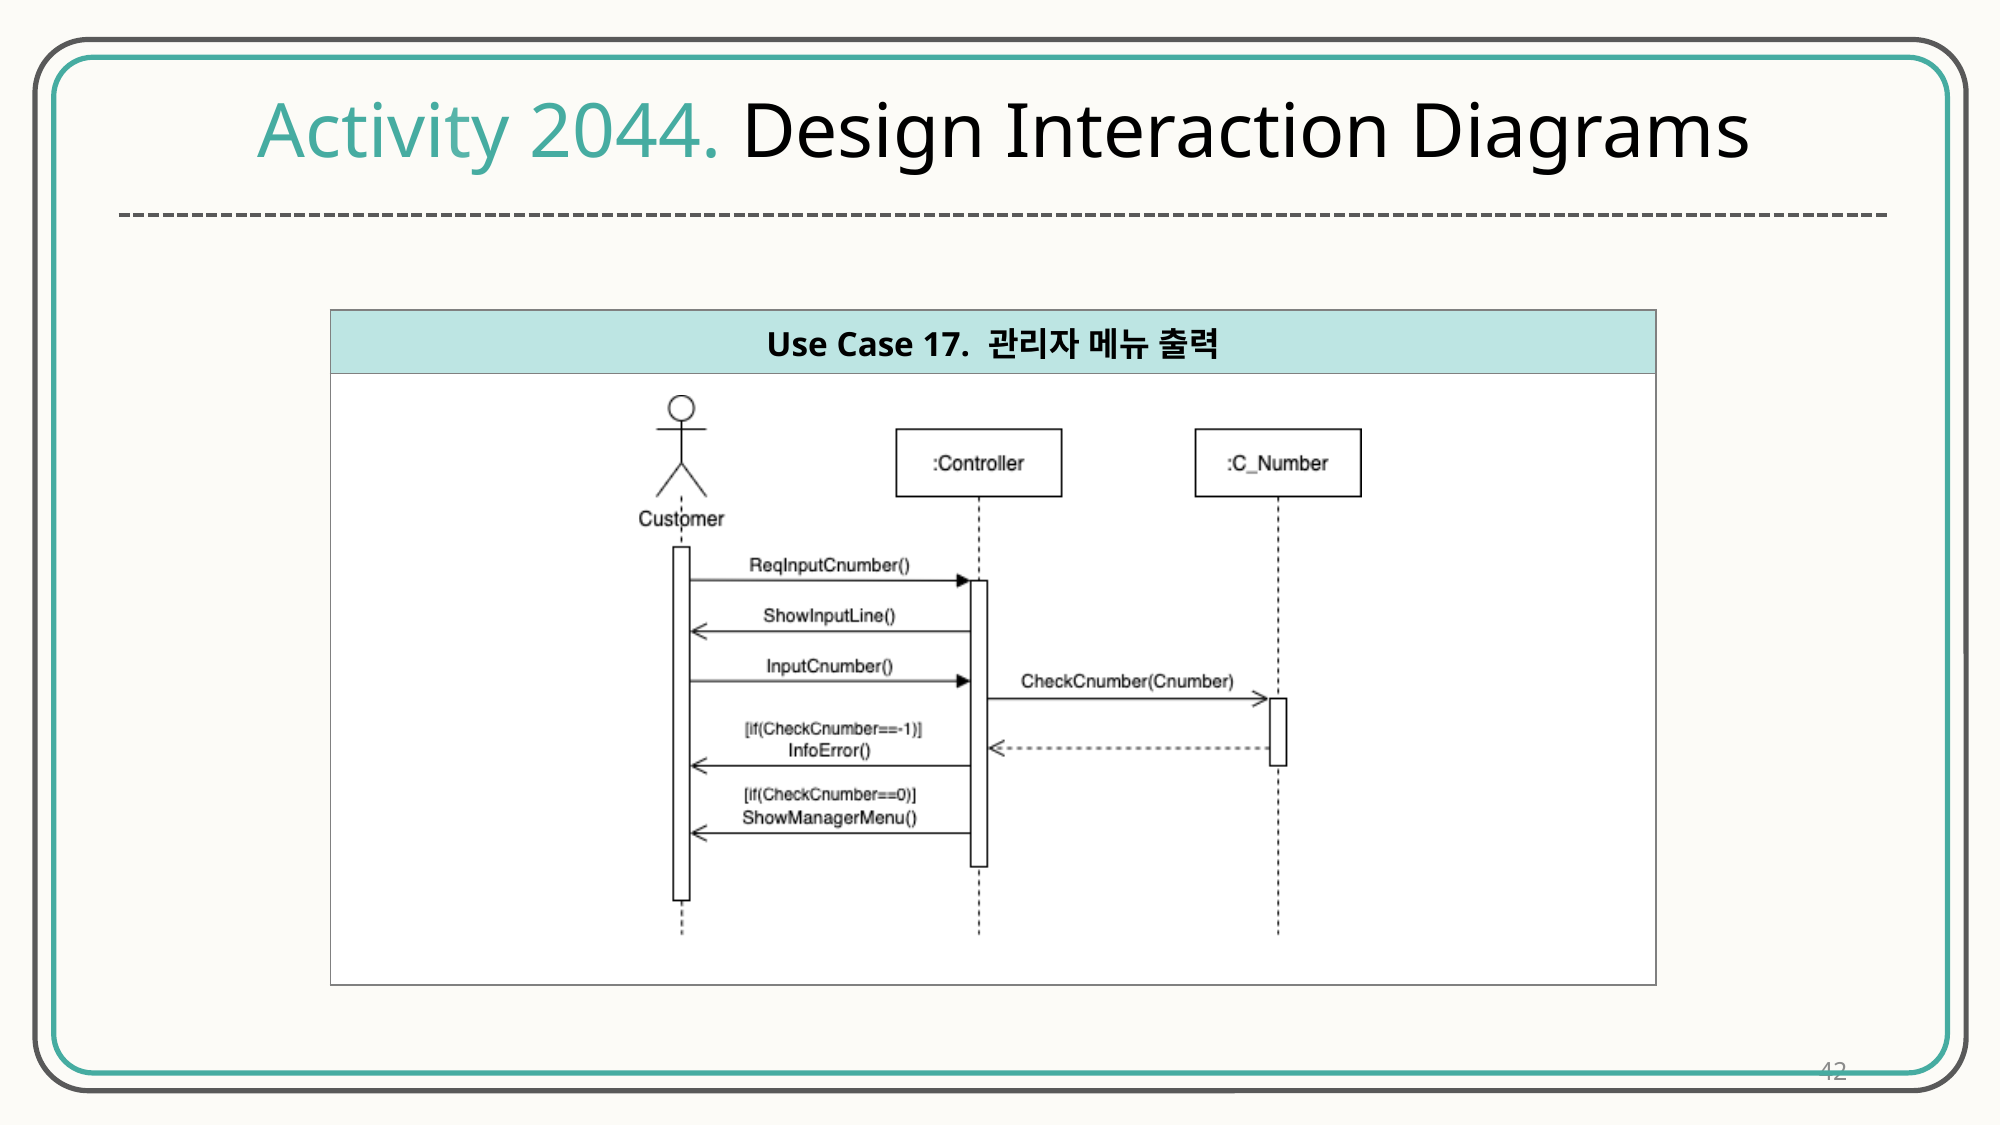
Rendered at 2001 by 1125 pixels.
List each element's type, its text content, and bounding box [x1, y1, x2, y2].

table_cell [331, 374, 1655, 984]
table_header Use Case 17. 관리자 메뉴 출력 [331, 311, 1655, 373]
picture [638, 395, 1362, 937]
slide_number 42 [1412, 1042, 1863, 1103]
text_box [33, 38, 1968, 1092]
text_box Activity 2044. Design Interaction Diagrams [242, 75, 1767, 181]
